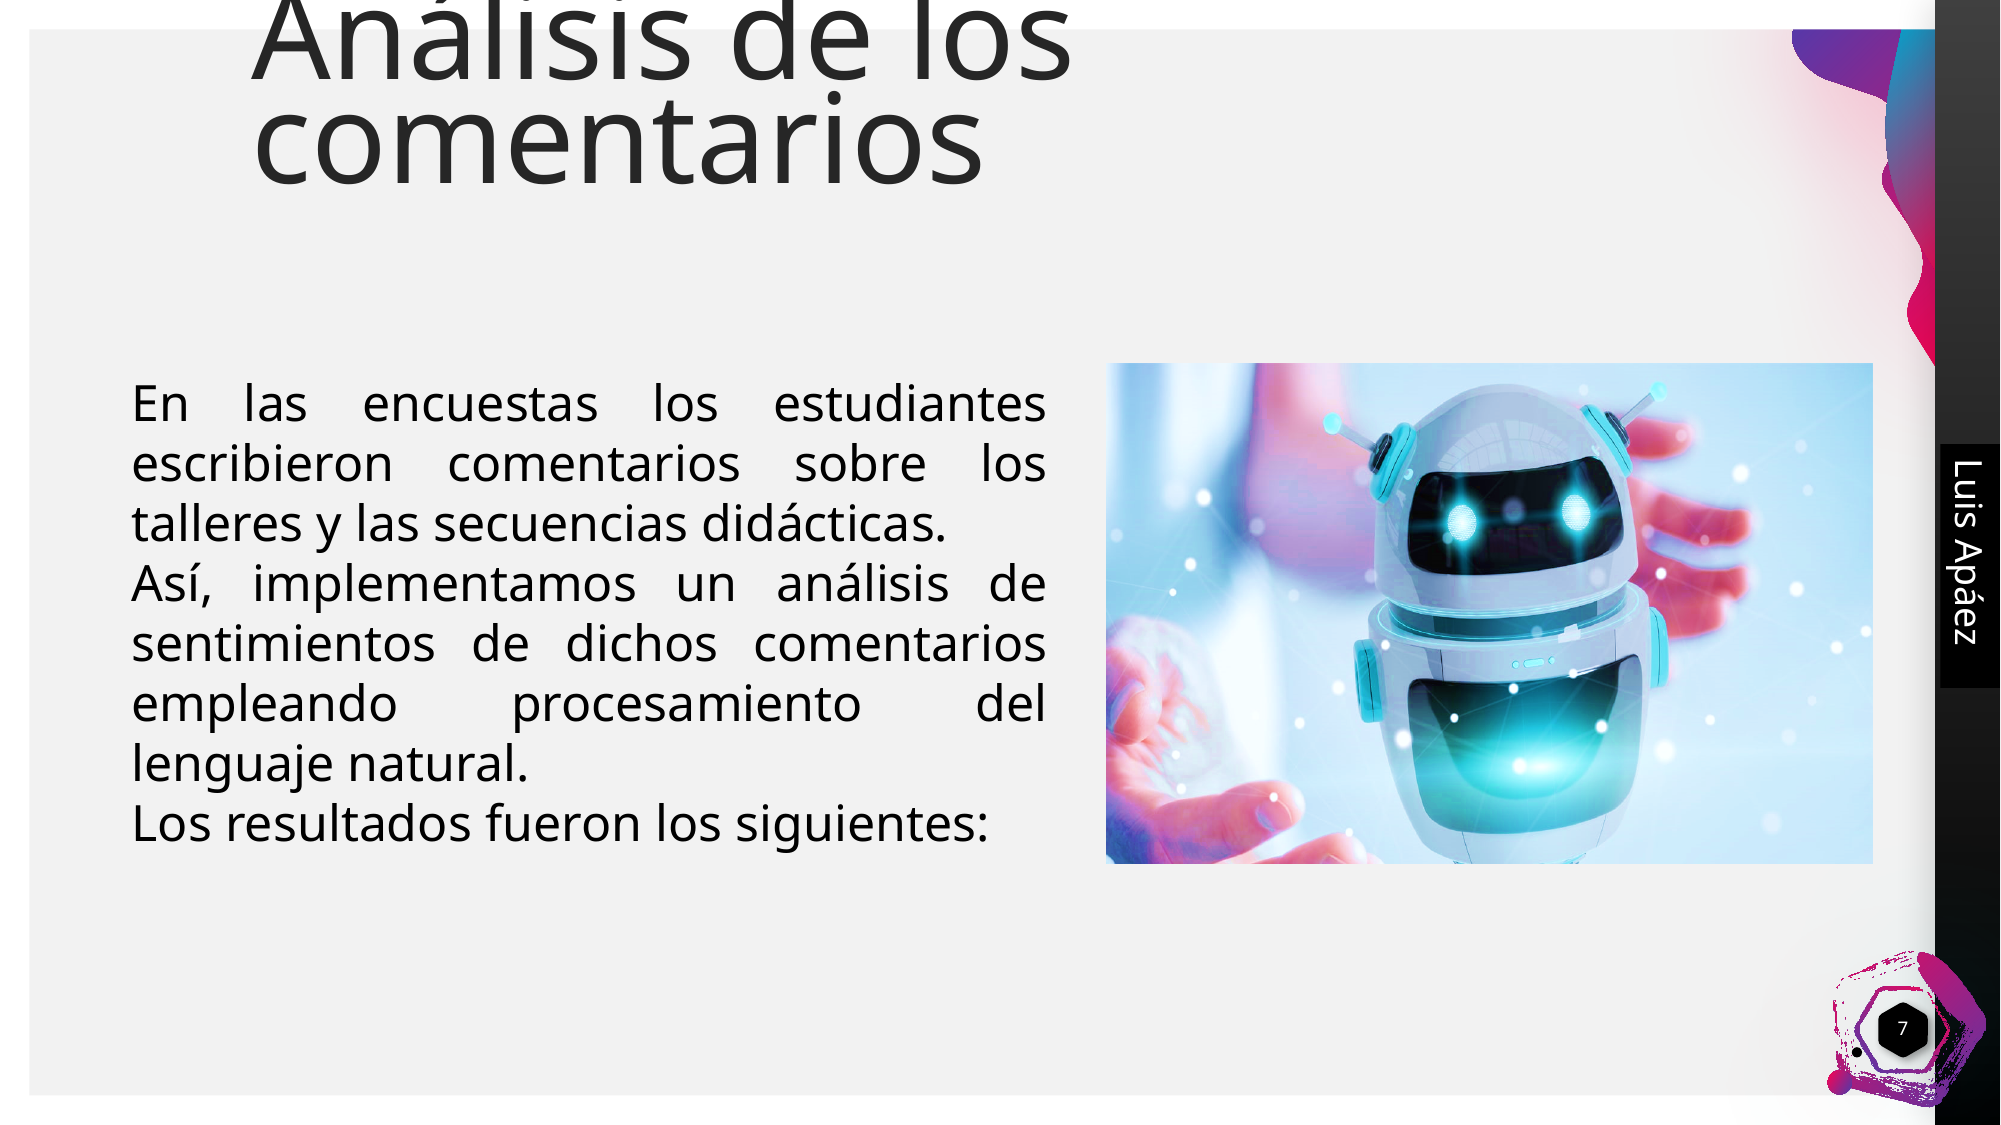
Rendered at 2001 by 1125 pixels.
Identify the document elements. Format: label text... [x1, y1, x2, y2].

slide_number 7 [1872, 1001, 1934, 1057]
text_box Luis Apáez [1940, 444, 2000, 688]
text_box Análisis de los comentarios [251, 90, 1676, 209]
picture [1106, 363, 1873, 864]
text_box En las encuestas los estudiantes escribieron comentarios sobre los talleres y las secuencias didácticas. Así, implementamos un análisis de sentimientos de dichos comentarios empleando procesamiento del lenguaje natural. Los resultados fueron los siguientes: [116, 363, 1063, 859]
